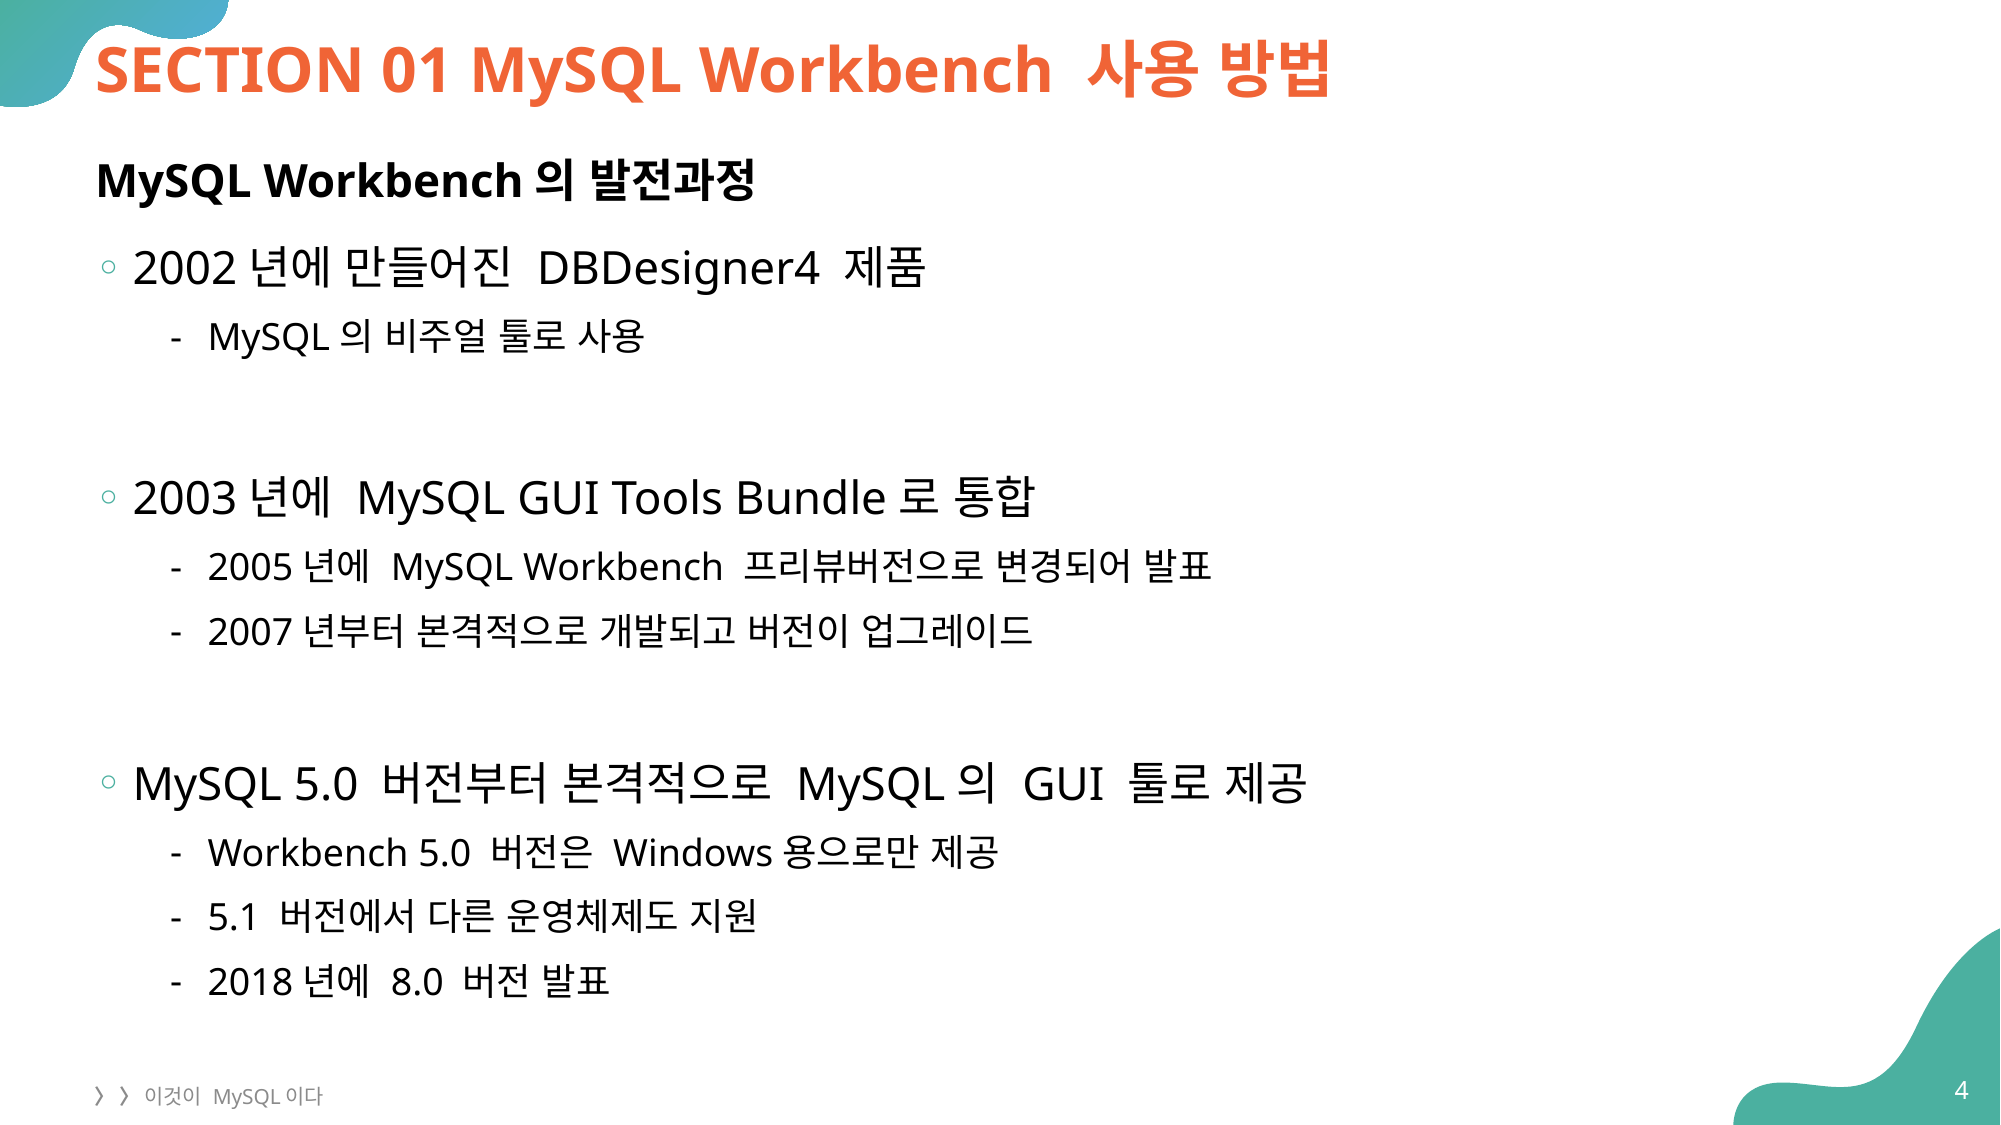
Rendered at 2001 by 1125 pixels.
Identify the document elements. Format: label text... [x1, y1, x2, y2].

title SECTION 01 MySQL Workbench 사용 방법 [79, 17, 1931, 128]
slide_number 4 [1917, 1061, 1984, 1122]
footer 〉 〉 이것이 MySQL이다 [79, 1078, 755, 1114]
list MySQL Workbench의 발전과정 2002년에 만들어진 DBDesigner4 제품 MySQL의 비주얼 툴로 사용 2003년에 MySQL GUI Tools Bundle로 통합 2005년에 MySQL Workbench 프리뷰버전으로 변경되어 발표 2007년부터 본격적으로 개발되고 버전이 업그레이드 MySQL 5.0 버전부터 본격적으로 MySQL의 GUI 툴로 제공 Workbench 5.0 버전은 Windows용으로만 제공 5.1 버전에서 다른 운영체제도 지원 2018년에 8.0 버전 발표 [79, 133, 1931, 1062]
